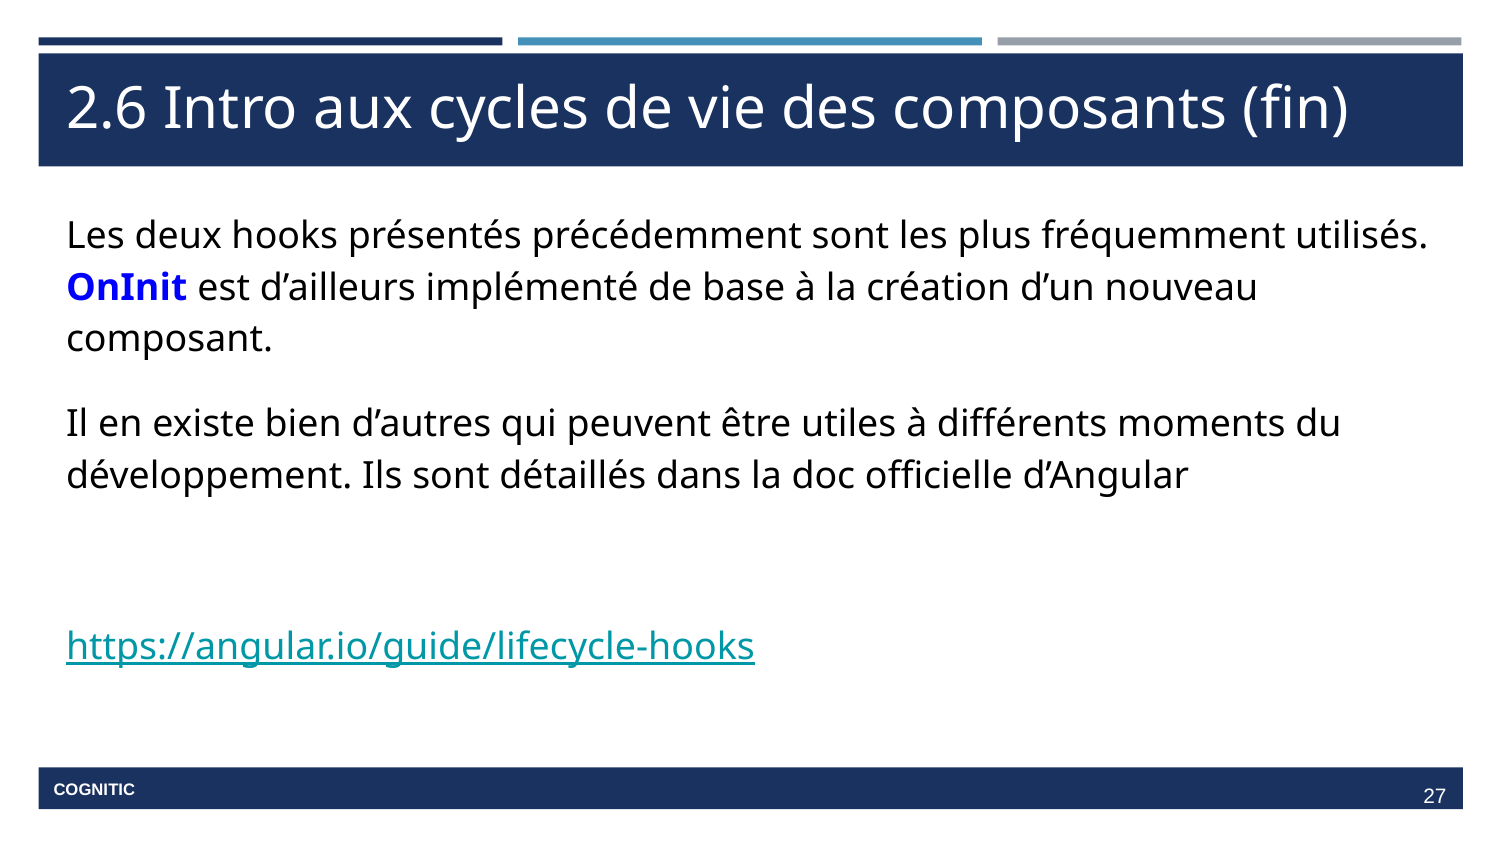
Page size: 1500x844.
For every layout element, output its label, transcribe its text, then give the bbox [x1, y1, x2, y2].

slide_number ‹#› [1371, 767, 1462, 810]
title 2.6 Intro aux cycles de vie des composants (fin) [51, 55, 1449, 150]
list Les deux hooks présentés précédemment sont les plus fréquemment utilisés. OnInit est d’ailleurs implémenté de base à la création d’un nouveau composant. Il en existe bien d’autres qui peuvent être utiles à différents moments du développement. Ils sont détaillés dans la doc officielle d’Angular https://angular.io/guide/lifecycle-hooks [51, 189, 1449, 750]
